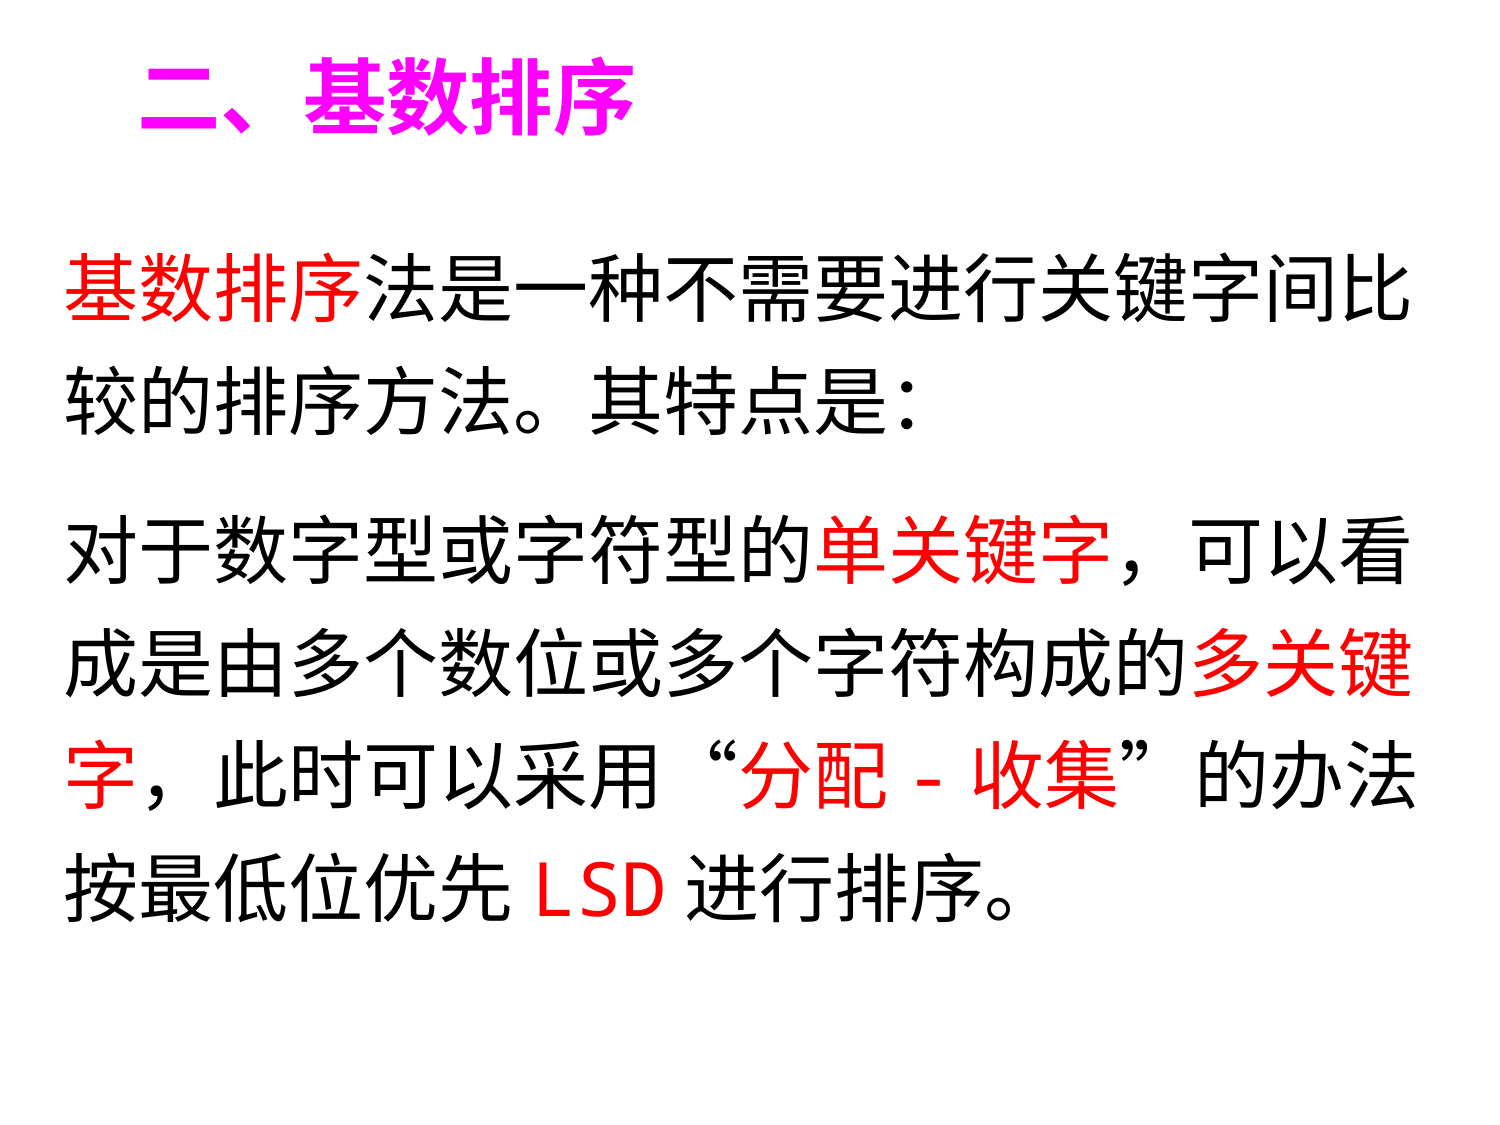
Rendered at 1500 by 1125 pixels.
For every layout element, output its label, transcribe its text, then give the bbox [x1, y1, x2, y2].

text_box 二、基数排序 [122, 37, 652, 153]
text_box 基数排序法是一种不需要进行关键字间比较的排序方法。其特点是： 对于数字型或字符型的单关键字，可以看成是由多个数位或多个字符构成的多关键字，此时可以采用“分配-收集”的办法按最低位优先LSD进行排序。 [49, 211, 1465, 939]
